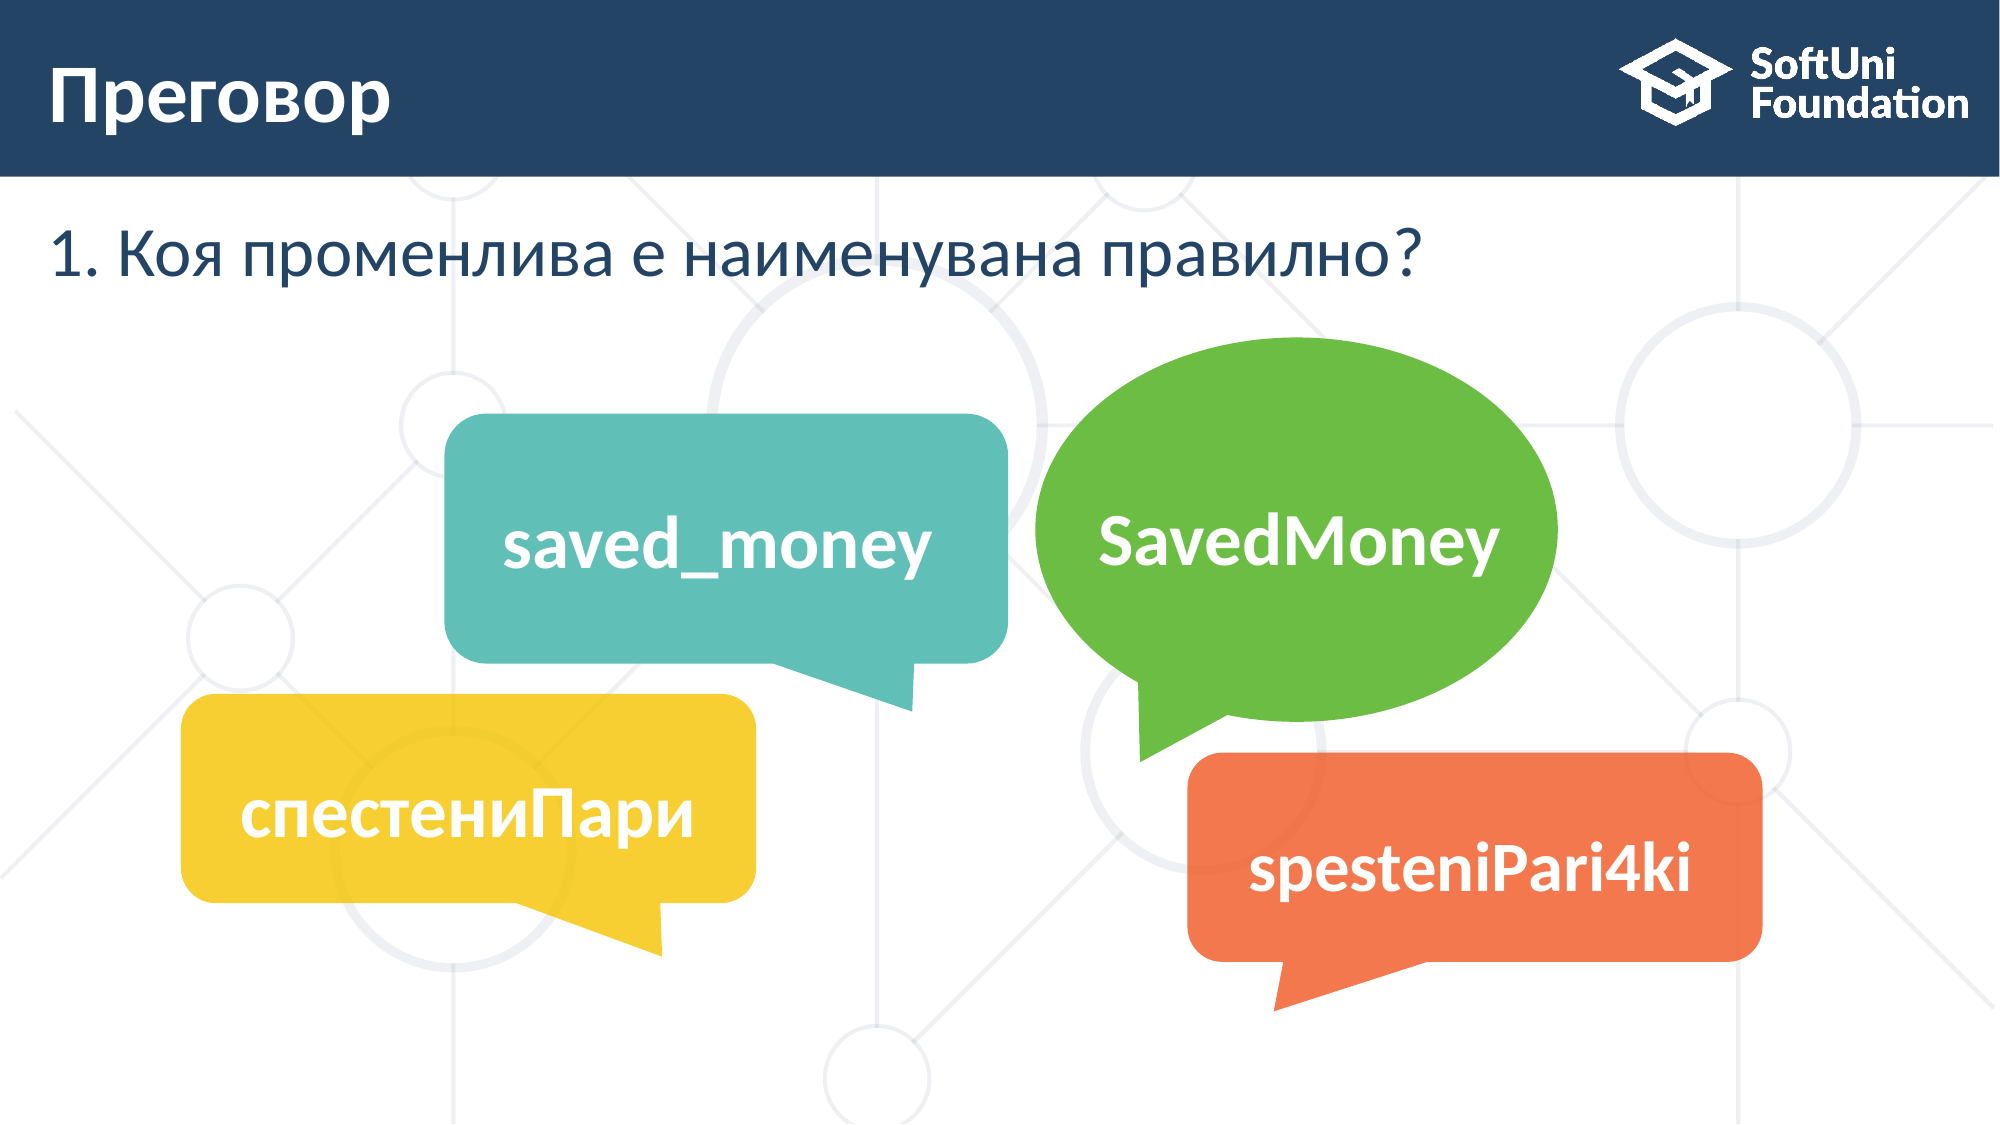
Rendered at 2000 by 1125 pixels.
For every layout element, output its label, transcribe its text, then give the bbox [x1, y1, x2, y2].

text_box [1187, 752, 1763, 963]
picture [1618, 38, 1968, 126]
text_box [999, 337, 1559, 723]
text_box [162, 693, 775, 904]
list 1. Коя променлива е наименувана правилно? [29, 195, 1967, 1046]
title Преговор [31, 16, 1591, 162]
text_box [444, 413, 1009, 664]
